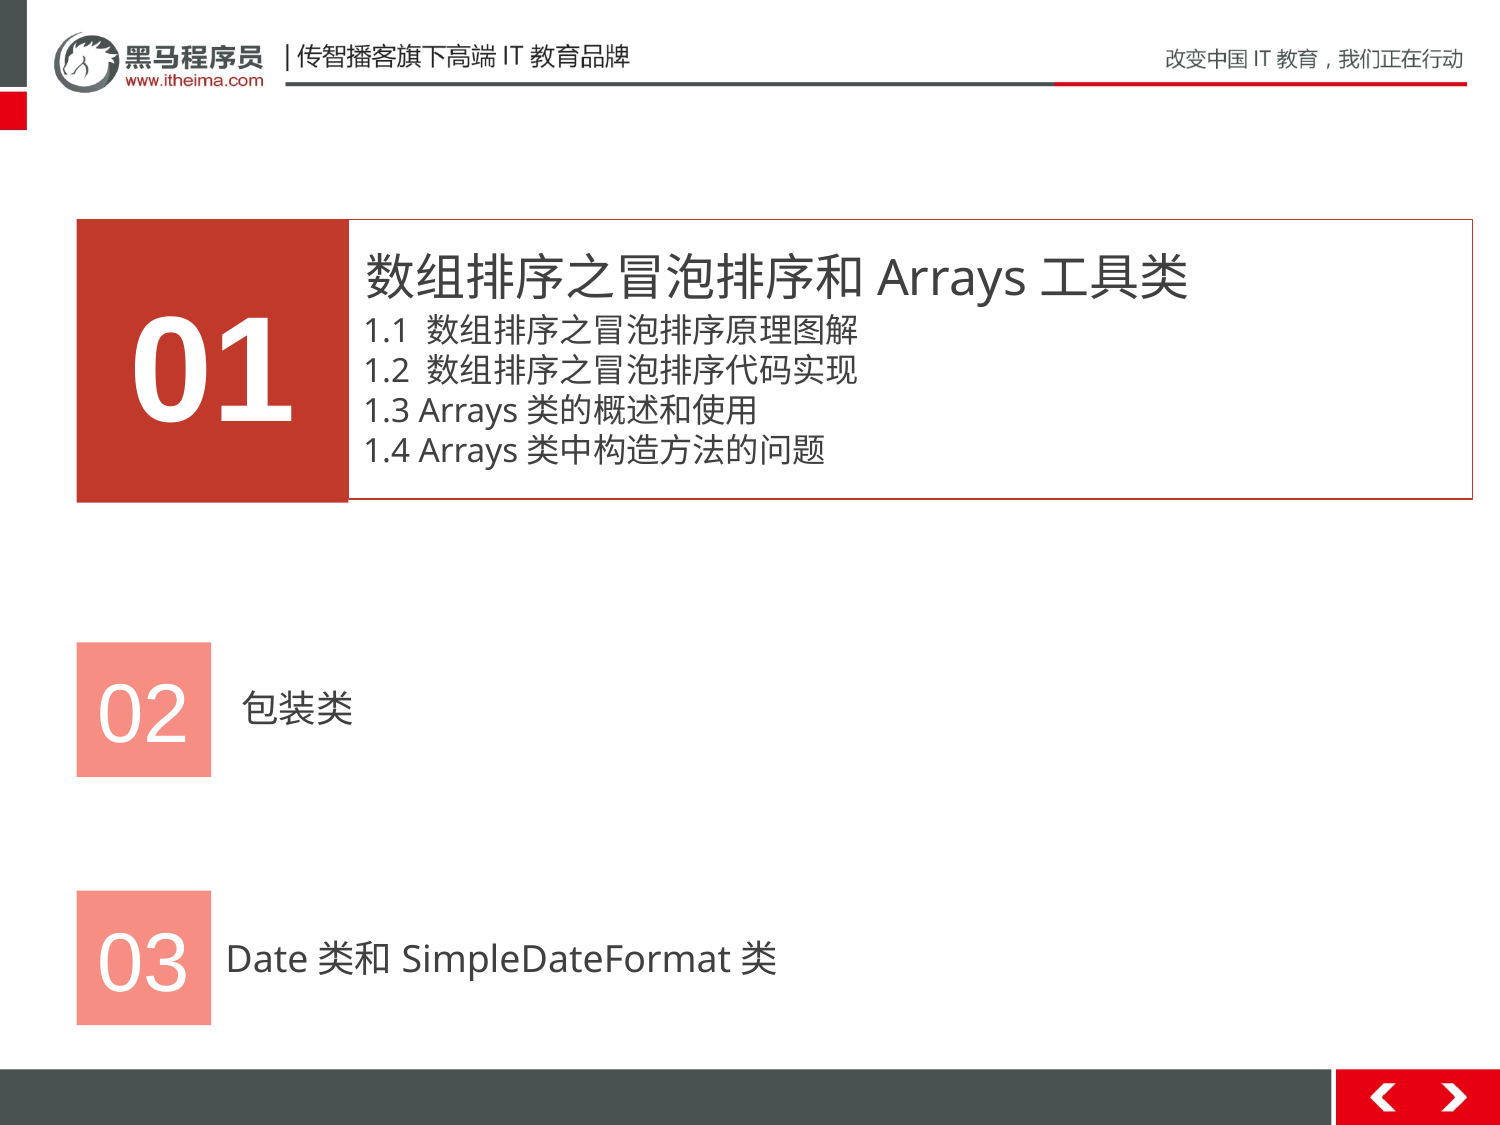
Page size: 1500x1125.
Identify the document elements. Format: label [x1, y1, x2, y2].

text_box [76, 218, 1500, 503]
text_box [76, 890, 788, 1026]
text_box [76, 642, 367, 784]
picture [0, 0, 1500, 1125]
